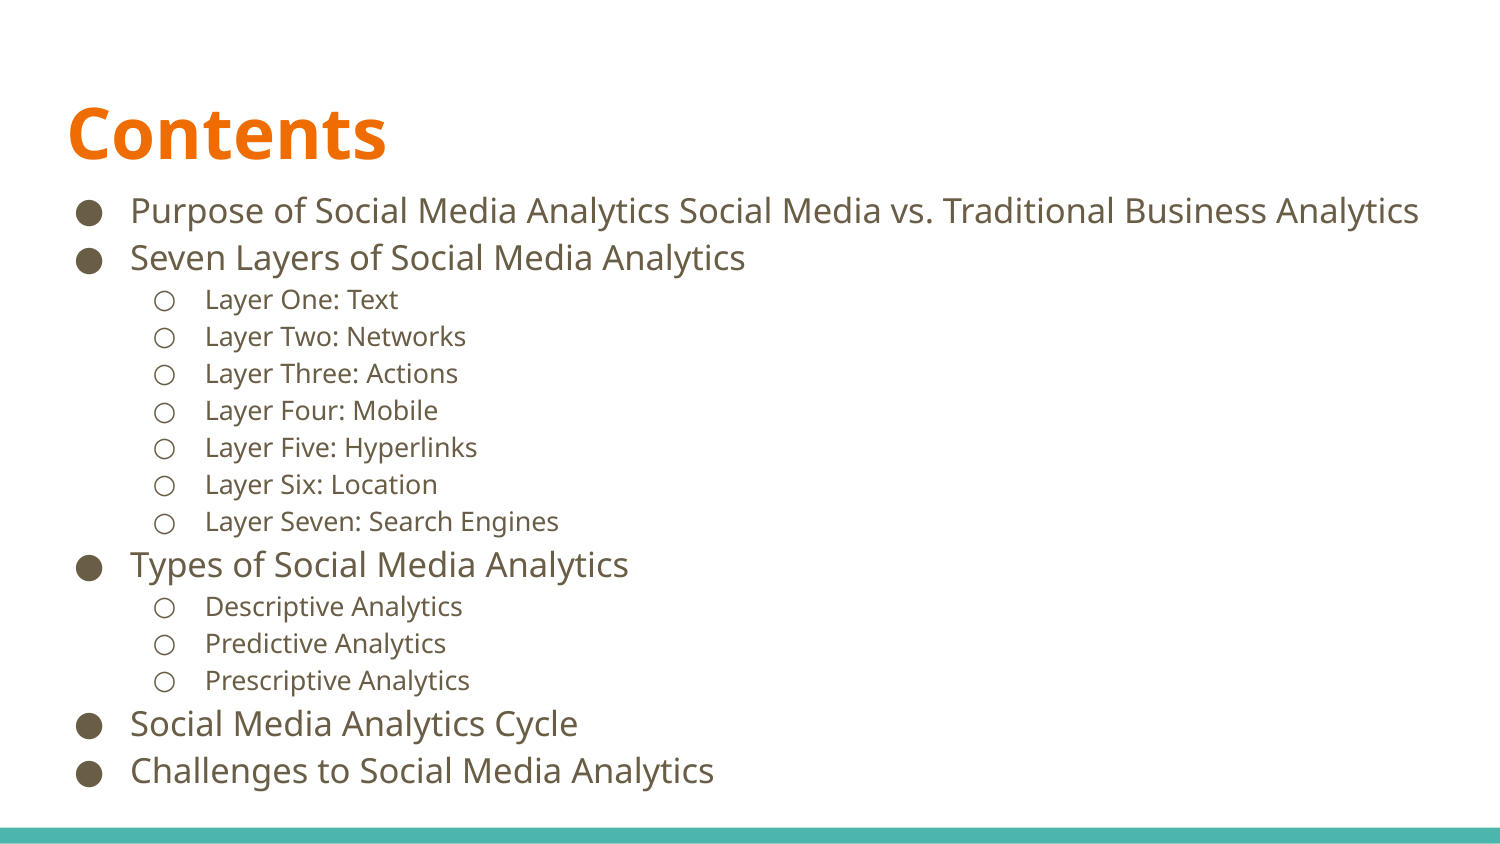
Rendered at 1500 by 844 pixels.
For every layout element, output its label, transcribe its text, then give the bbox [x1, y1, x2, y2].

list Purpose of Social Media Analytics Social Media vs. Traditional Business Analytics Seven Layers of Social Media Analytics Layer One: Text Layer Two: Networks Layer Three: Actions Layer Four: Mobile Layer Five: Hyperlinks Layer Six: Location Layer Seven: Search Engines Types of Social Media Analytics Descriptive Analytics Predictive Analytics Prescriptive Analytics Social Media Analytics Cycle Challenges to Social Media Analytics [40, 167, 1439, 818]
title Contents [51, 72, 1449, 189]
